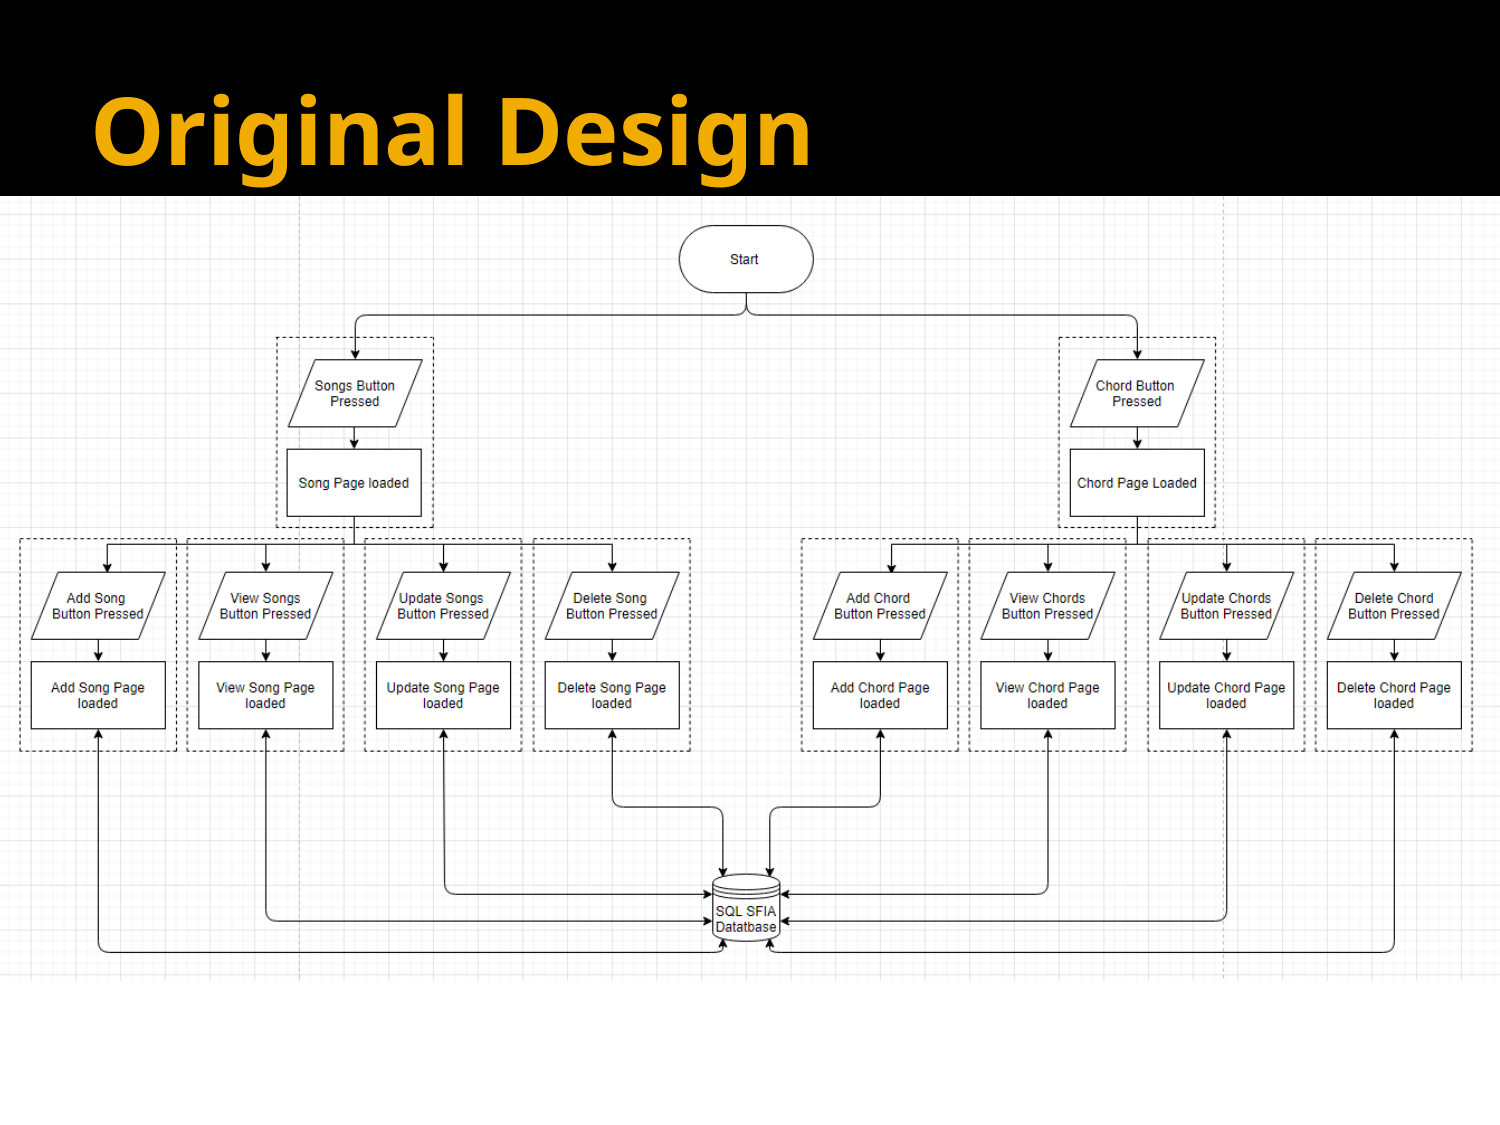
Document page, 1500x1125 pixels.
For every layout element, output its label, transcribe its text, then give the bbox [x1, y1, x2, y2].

title Original Design [75, 25, 1425, 194]
picture [0, 196, 1500, 981]
